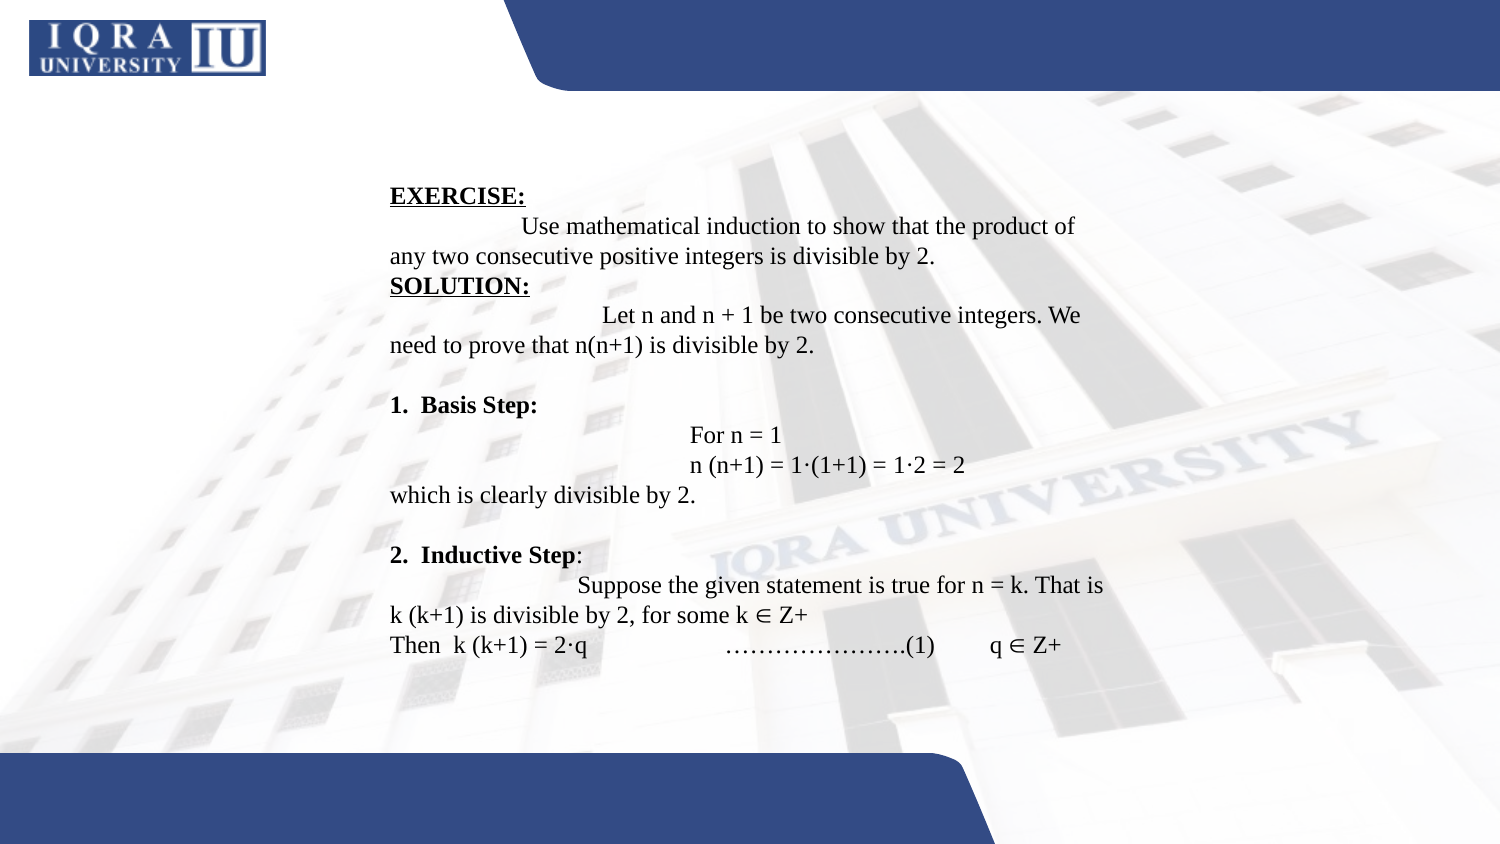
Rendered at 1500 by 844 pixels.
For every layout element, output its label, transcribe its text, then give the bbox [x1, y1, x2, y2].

text_box EXERCISE: Use mathematical induction to show that the product of any two consecutive positive integers is divisible by 2. SOLUTION: Let n and n + 1 be two consecutive integers. We need to prove that n(n+1) is divisible by 2. 1. Basis Step: For n = 1 n (n+1) = 1·(1+1) = 1·2 = 2 which is clearly divisible by 2. 2. Inductive Step: Suppose the given statement is true for n = k. That is k (k+1) is divisible by 2, for some k  Z+ Then k (k+1) = 2·q ………………….(1) q  Z+ [374, 171, 1125, 666]
text_box [29, 20, 266, 76]
